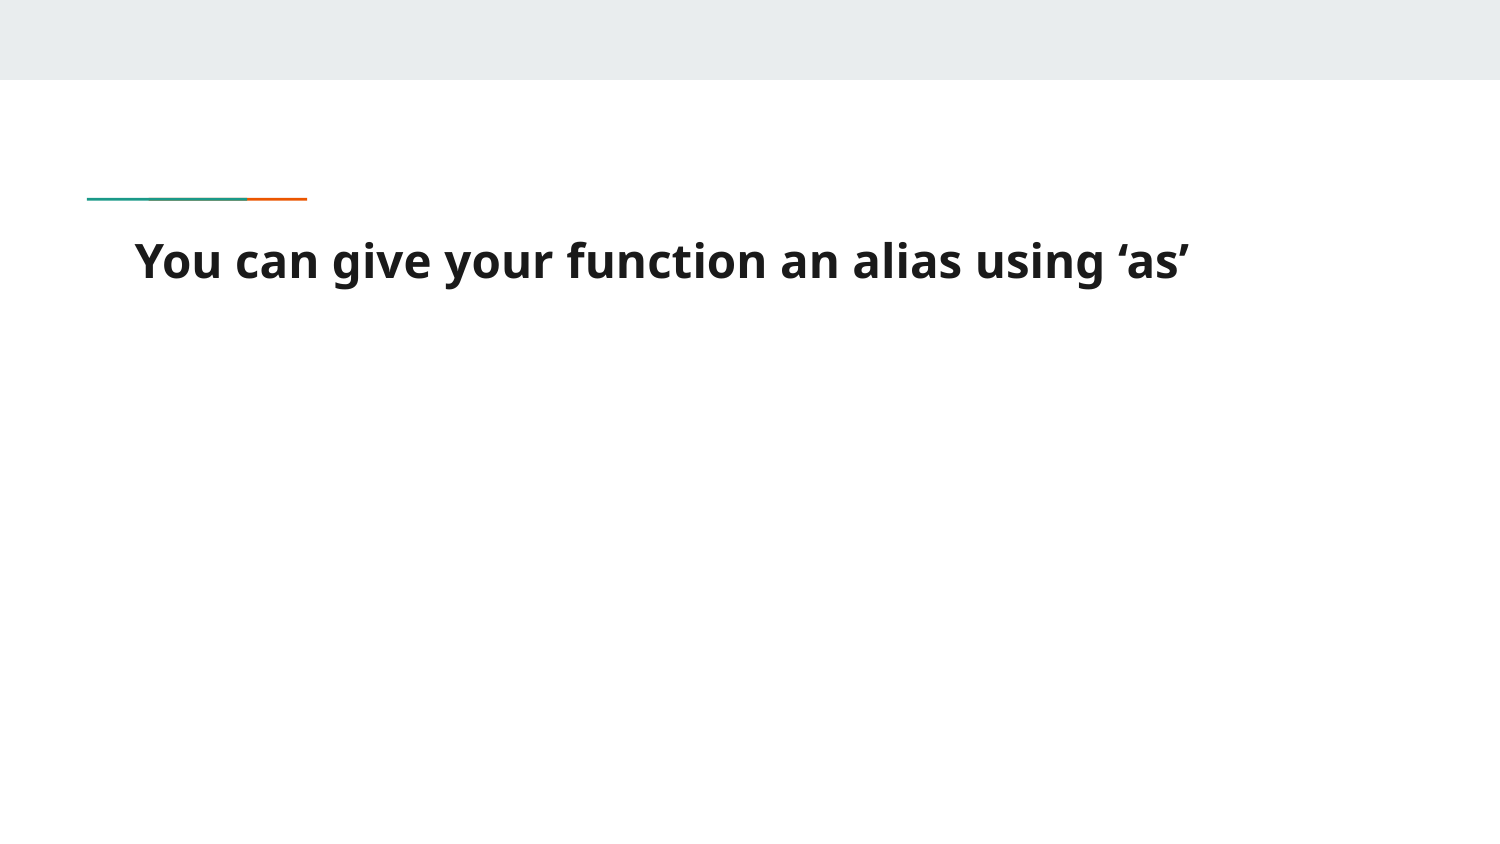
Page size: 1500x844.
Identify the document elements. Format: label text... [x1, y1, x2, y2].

title You can give your function an alias using ‘as’ [119, 216, 1381, 305]
